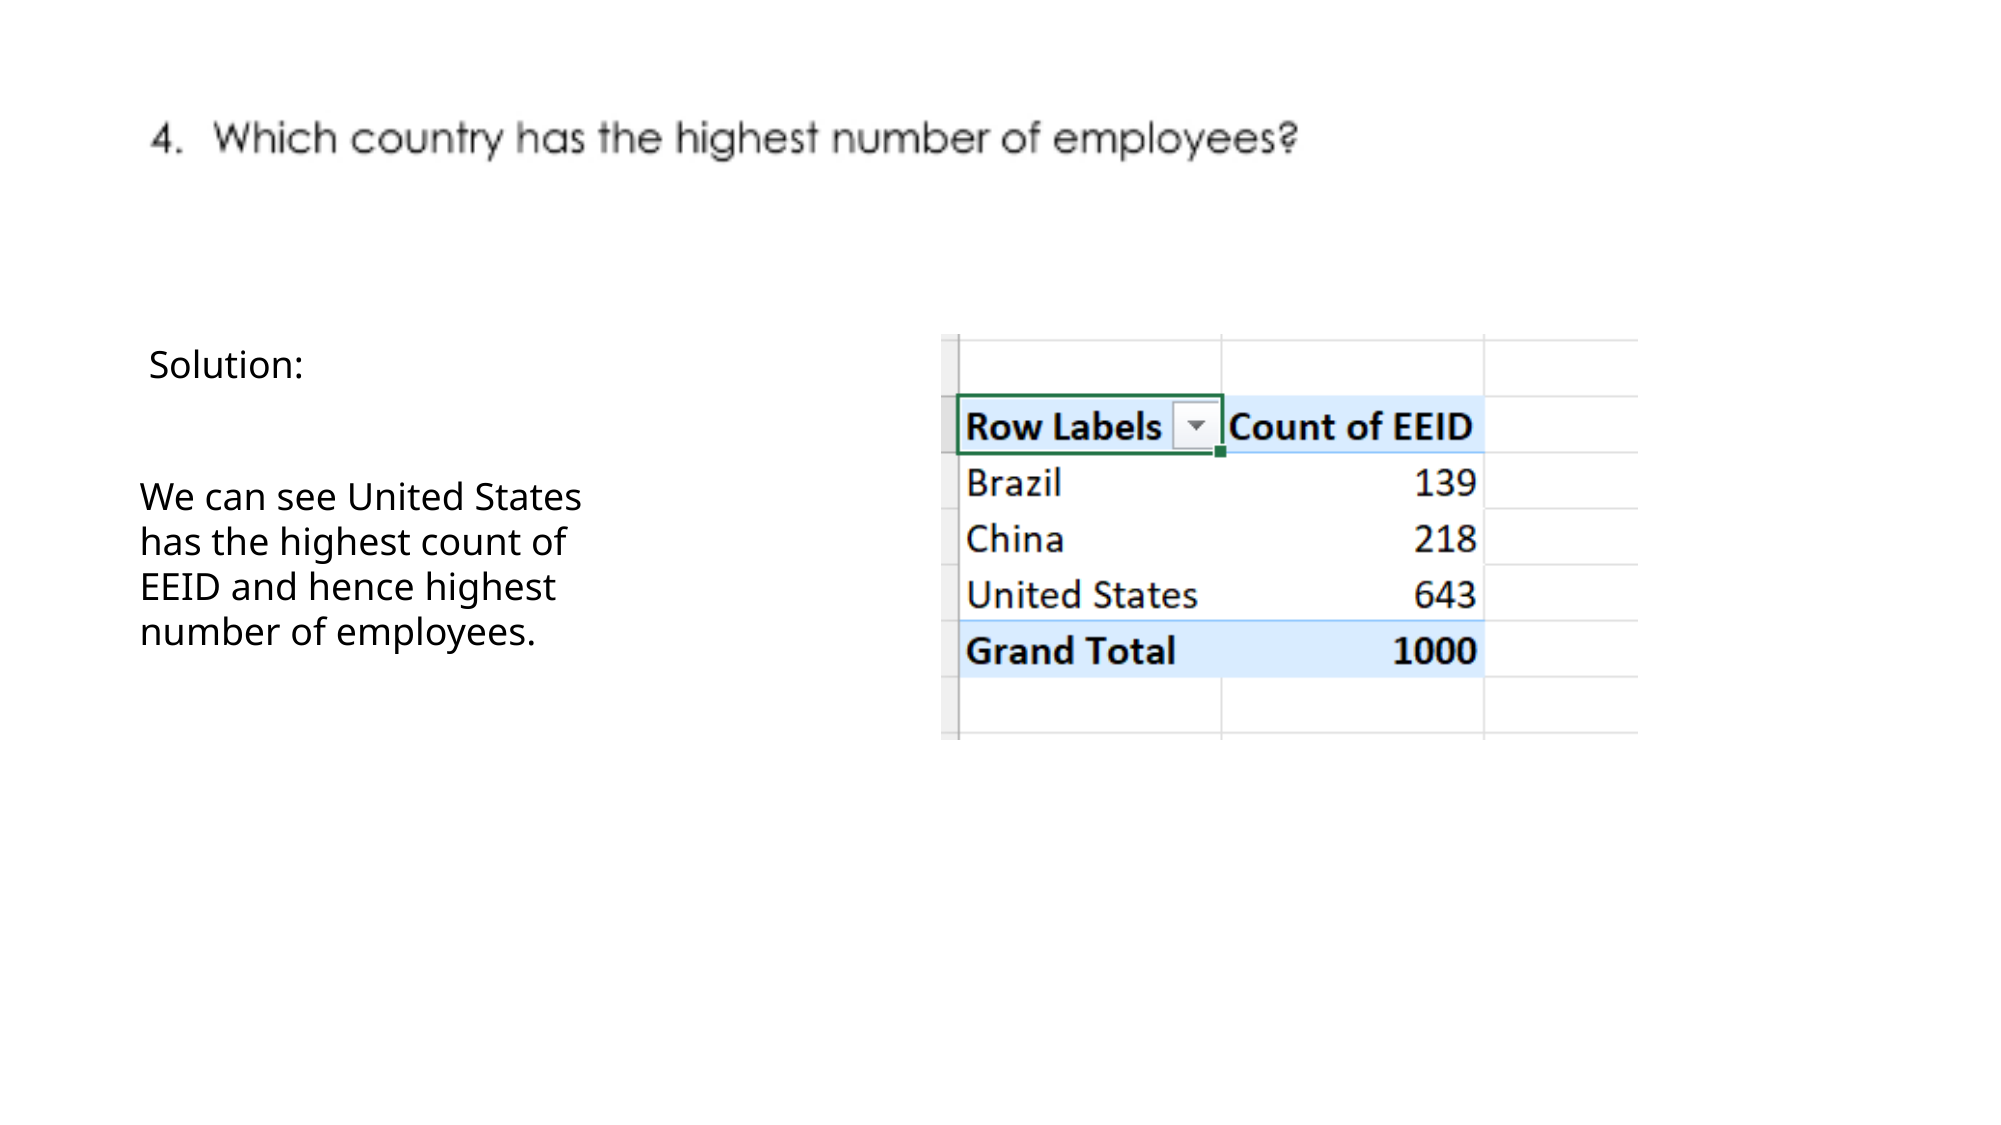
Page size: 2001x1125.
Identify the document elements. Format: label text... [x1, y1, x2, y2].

picture [940, 333, 1638, 740]
picture [88, 109, 1377, 172]
text_box We can see United States has the highest count of EEID and hence highest number of employees. [124, 466, 618, 661]
text_box Solution: [133, 334, 590, 394]
